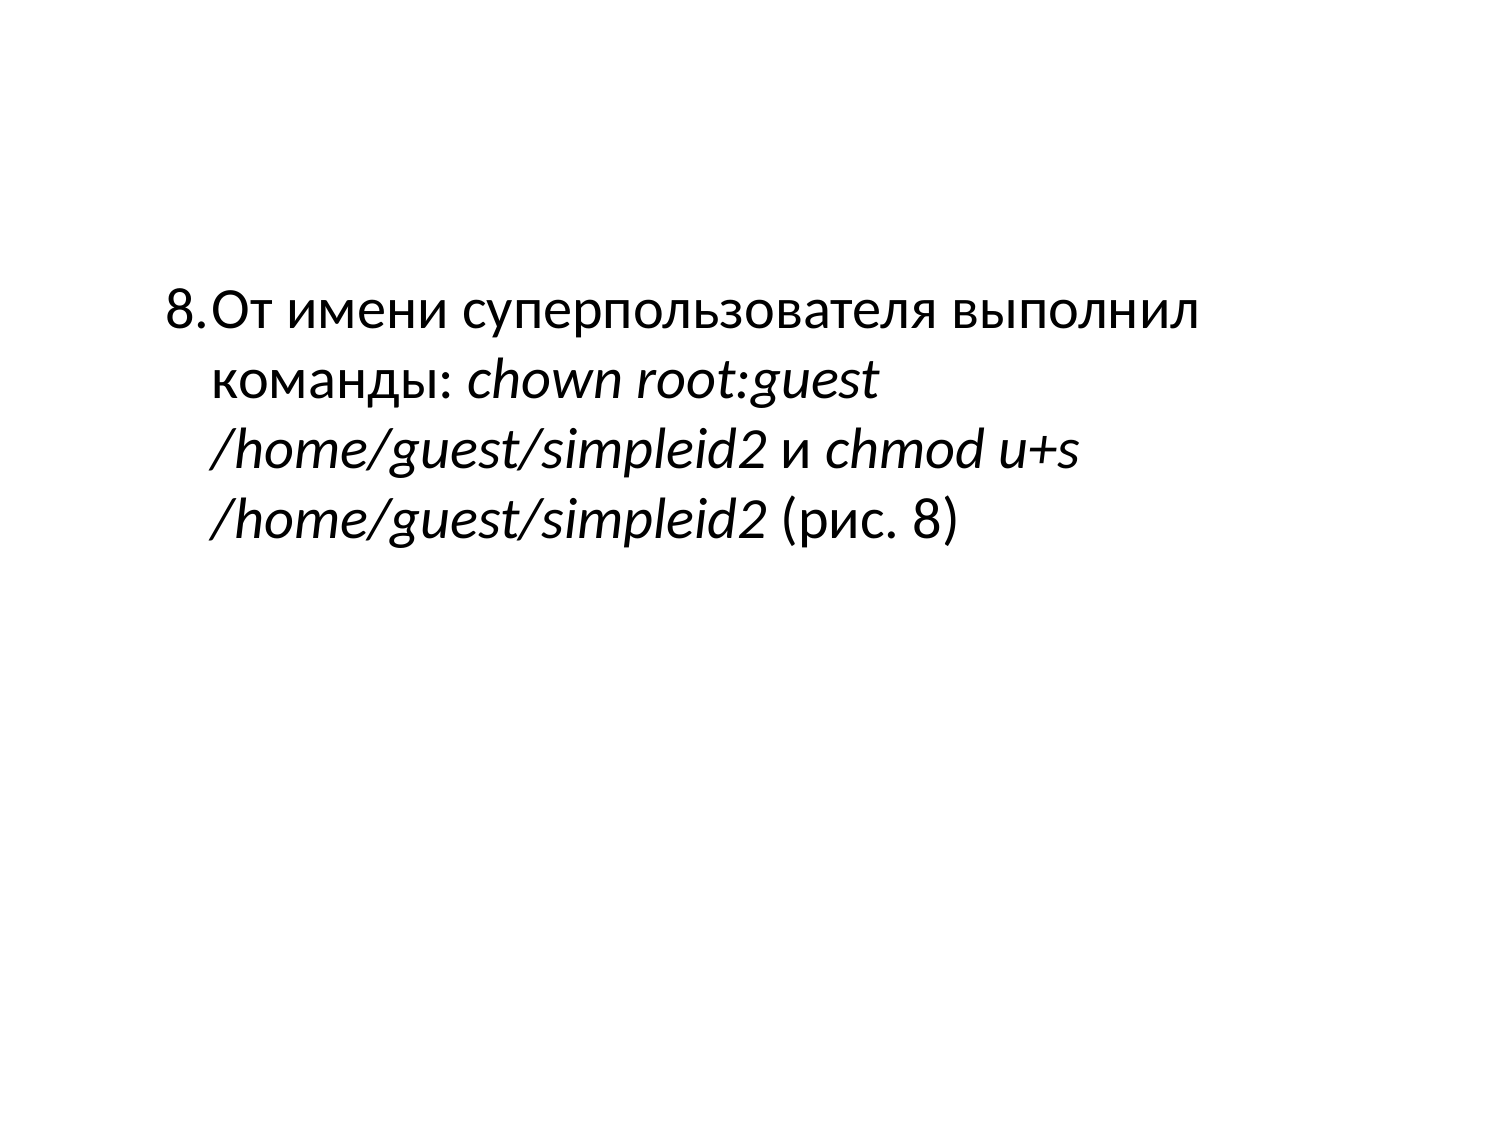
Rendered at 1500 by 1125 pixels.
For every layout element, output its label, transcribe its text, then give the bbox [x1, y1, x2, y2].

list От имени суперпользователя выполнил команды: chown root:guest /home/guest/simpleid2 и chmod u+s /home/guest/simpleid2 (рис. 8) [75, 262, 1425, 1005]
